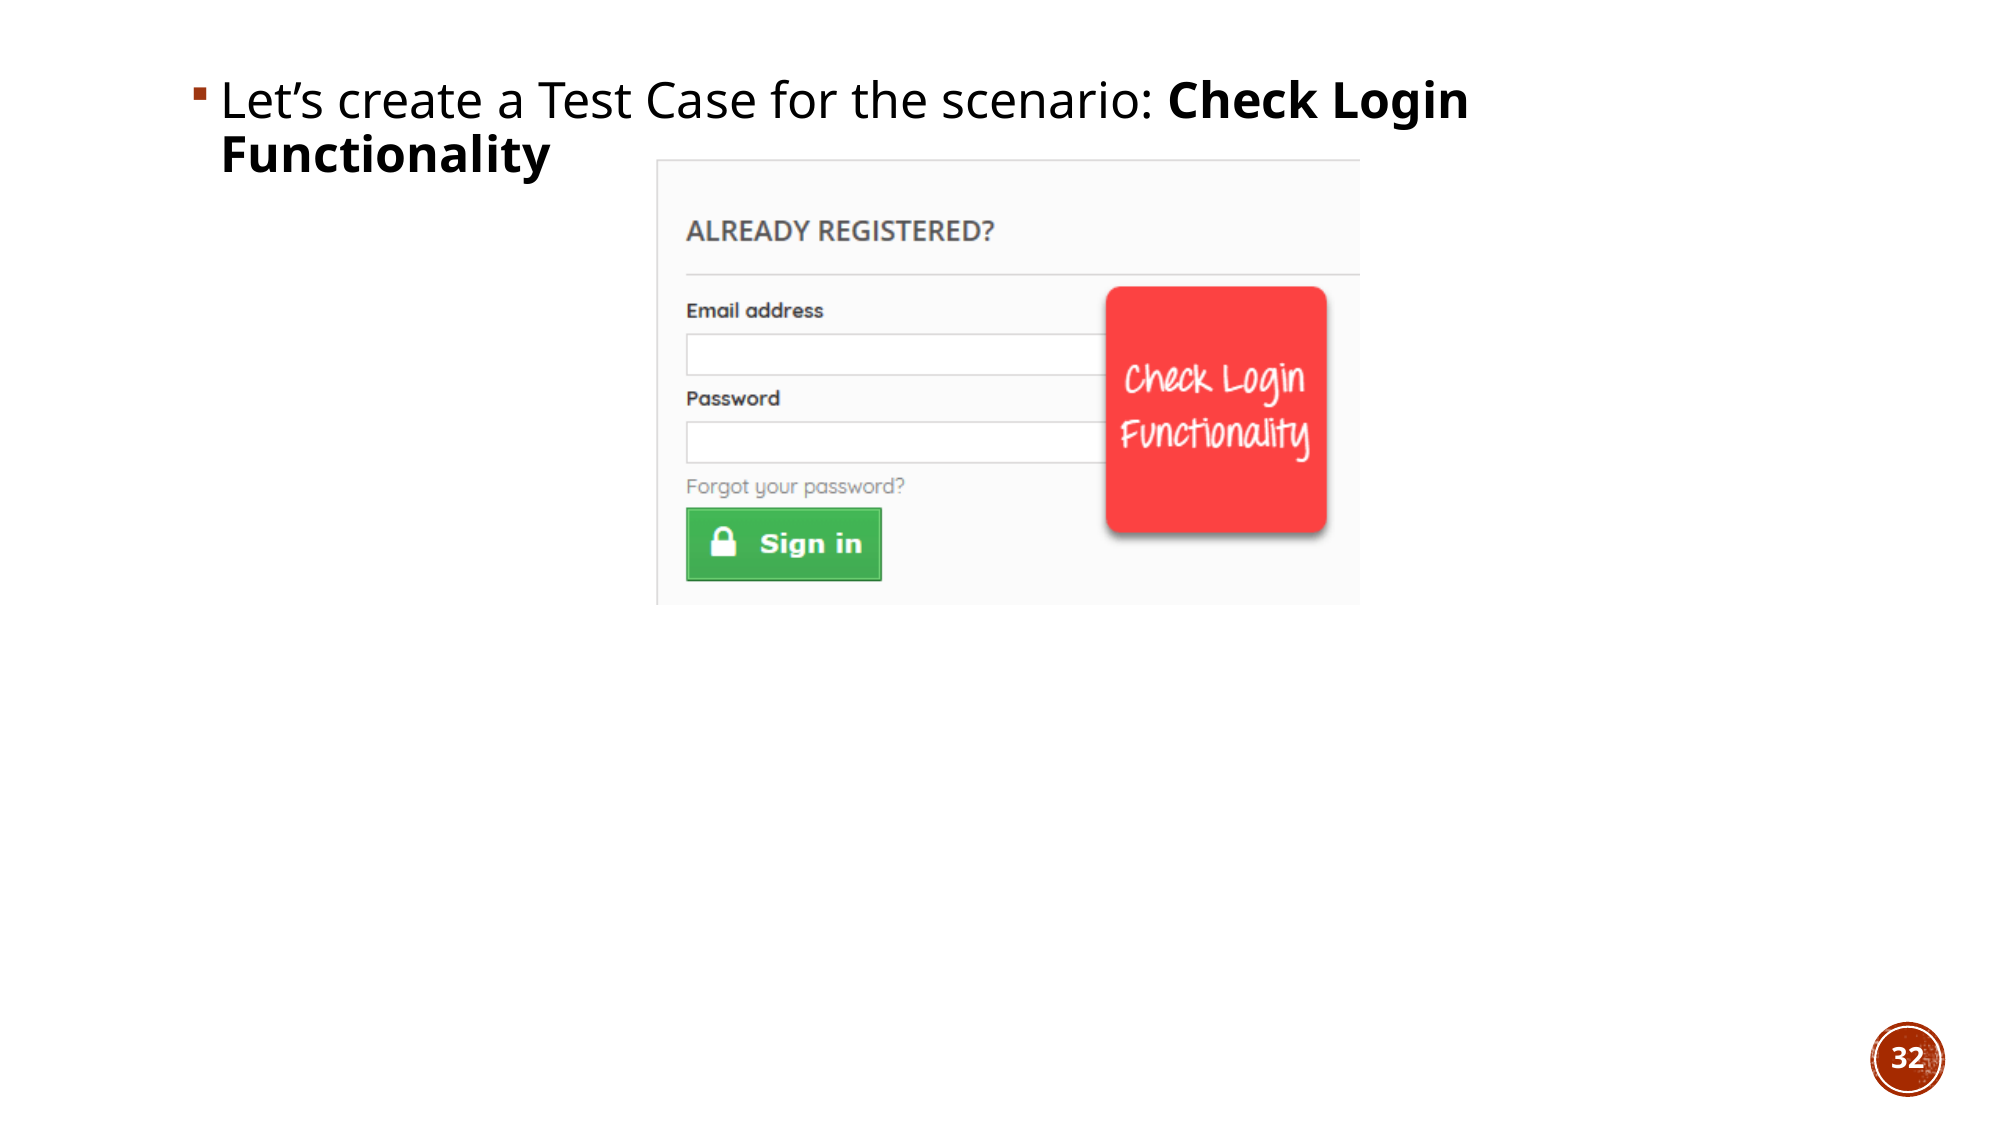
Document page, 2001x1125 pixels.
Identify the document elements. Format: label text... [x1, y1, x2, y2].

slide_number 32 [1855, 1028, 1961, 1089]
list Let’s create a Test Case for the scenario: Check Login Functionality [175, 67, 1826, 1013]
picture [641, 144, 1360, 605]
